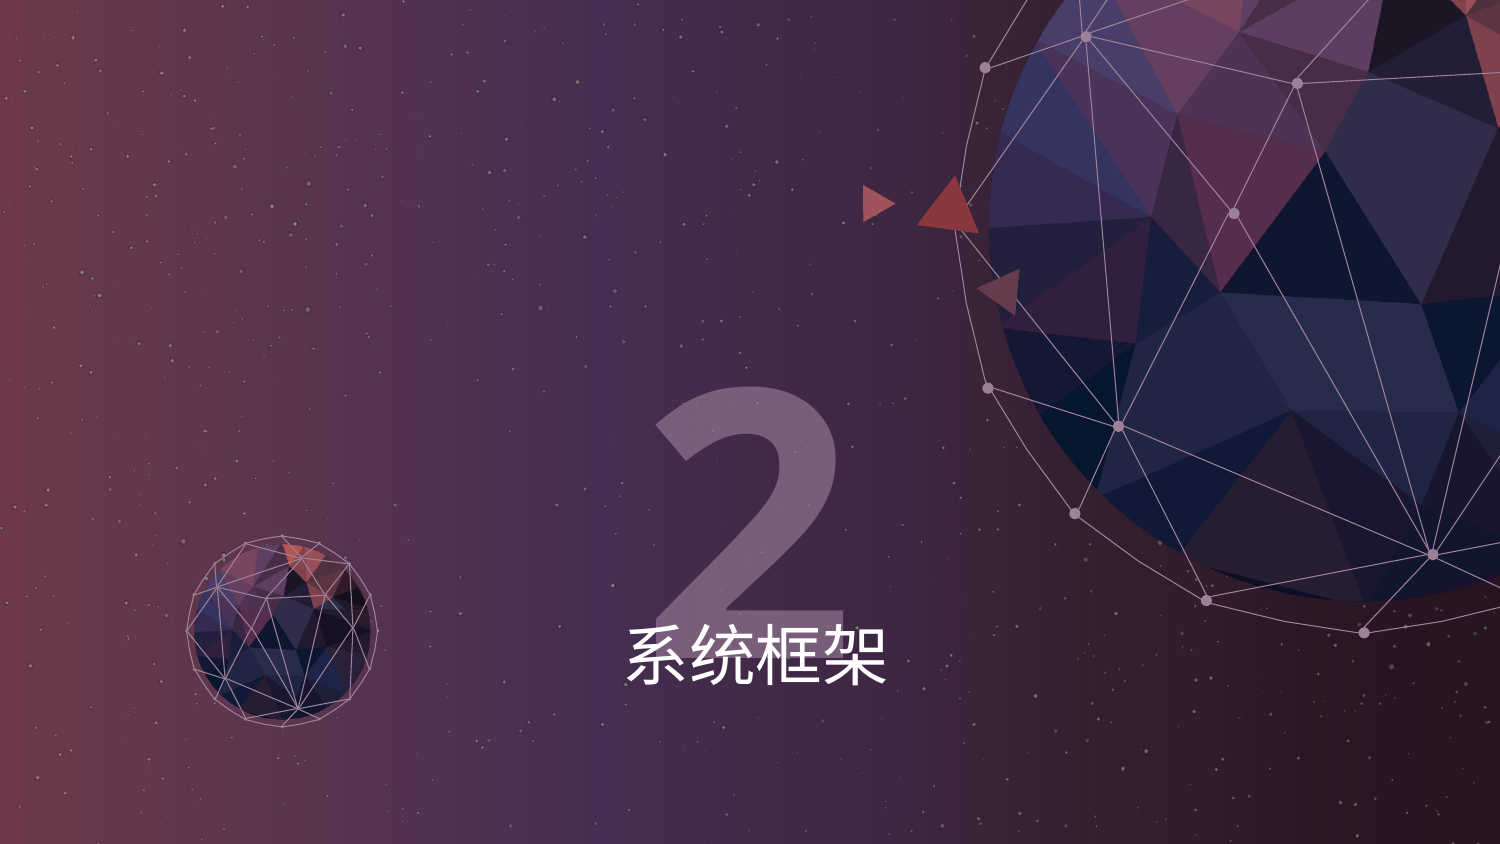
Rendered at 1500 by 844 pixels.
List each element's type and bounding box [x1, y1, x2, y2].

text_box [948, 0, 1500, 639]
text_box [0, 0, 1500, 844]
text_box [185, 534, 380, 729]
